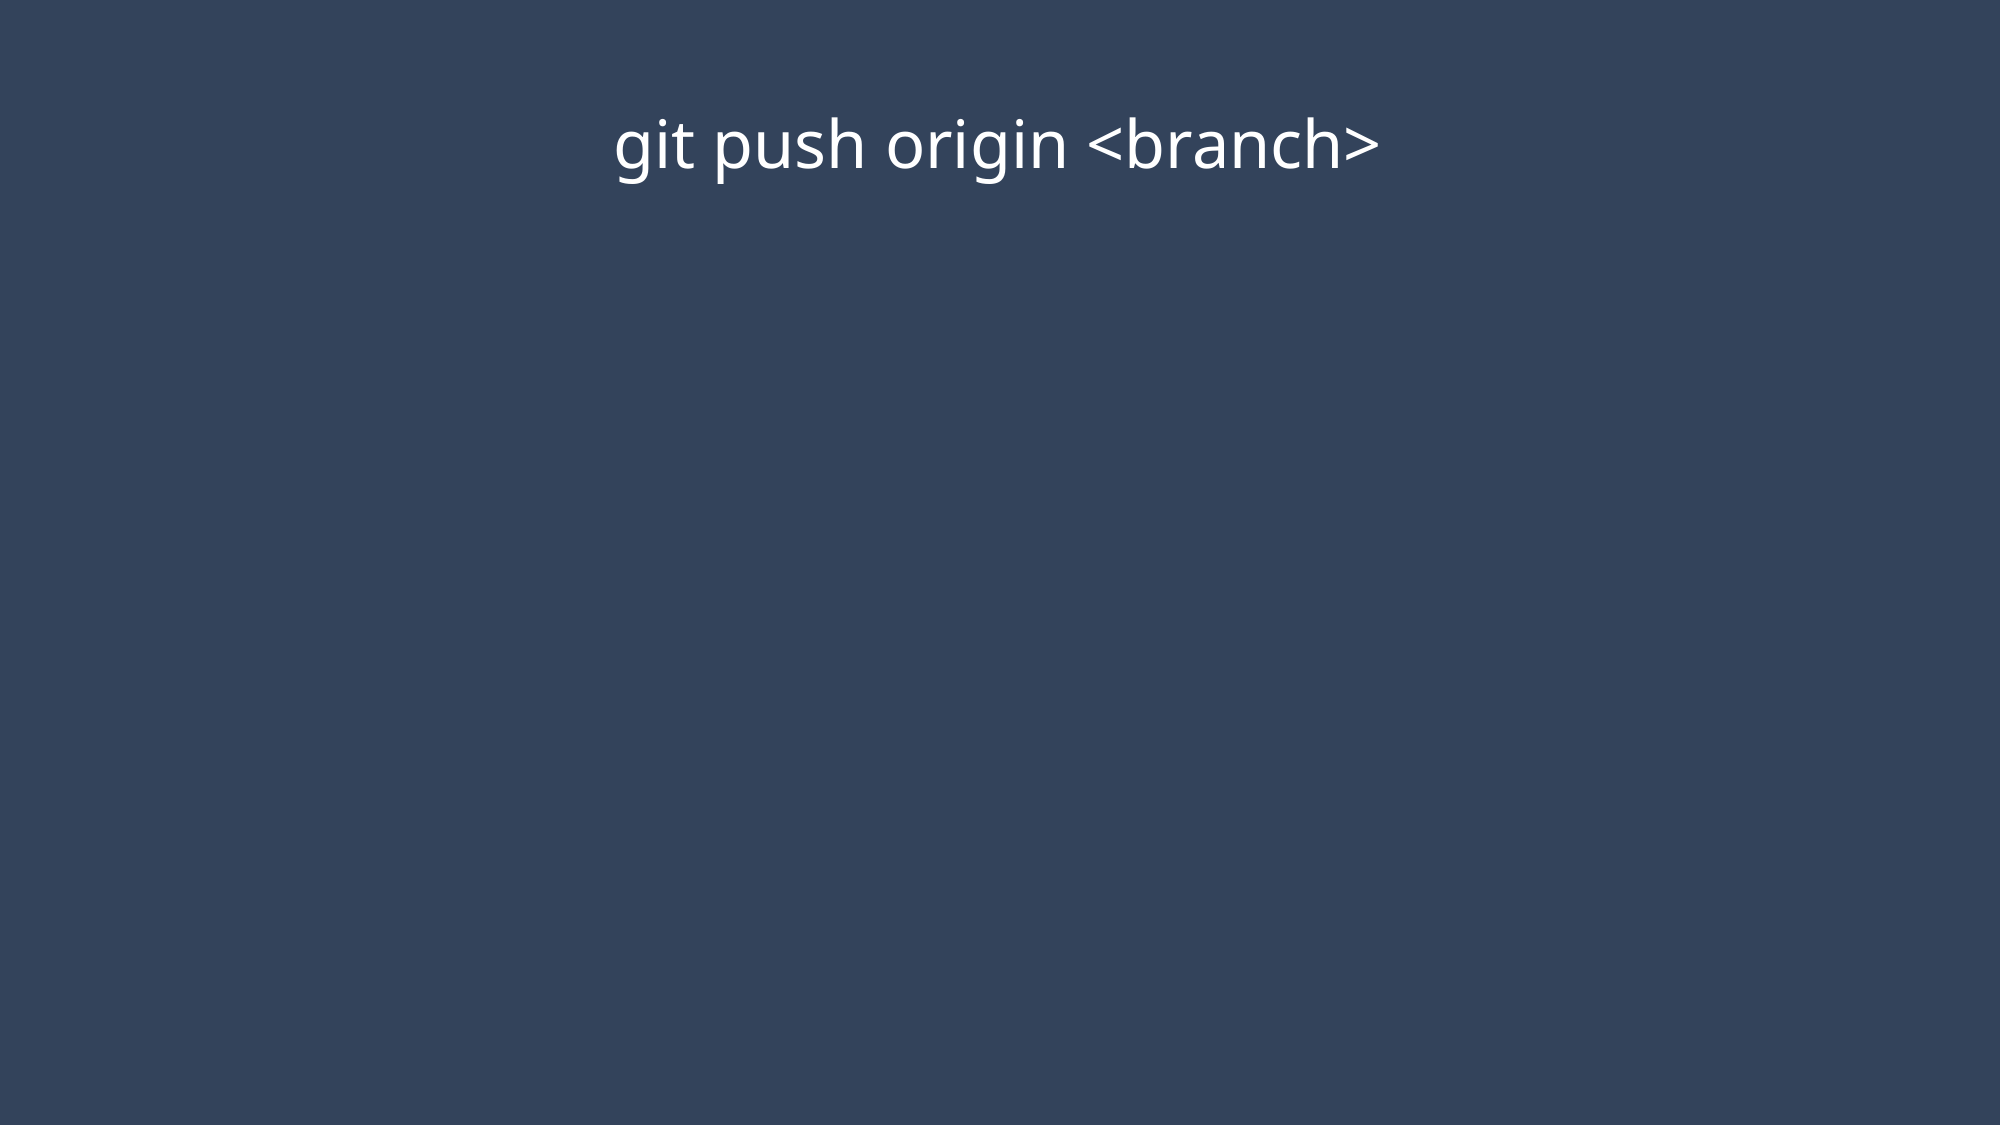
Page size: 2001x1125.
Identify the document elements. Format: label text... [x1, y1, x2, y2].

title git push origin <branch> [118, 101, 1878, 344]
